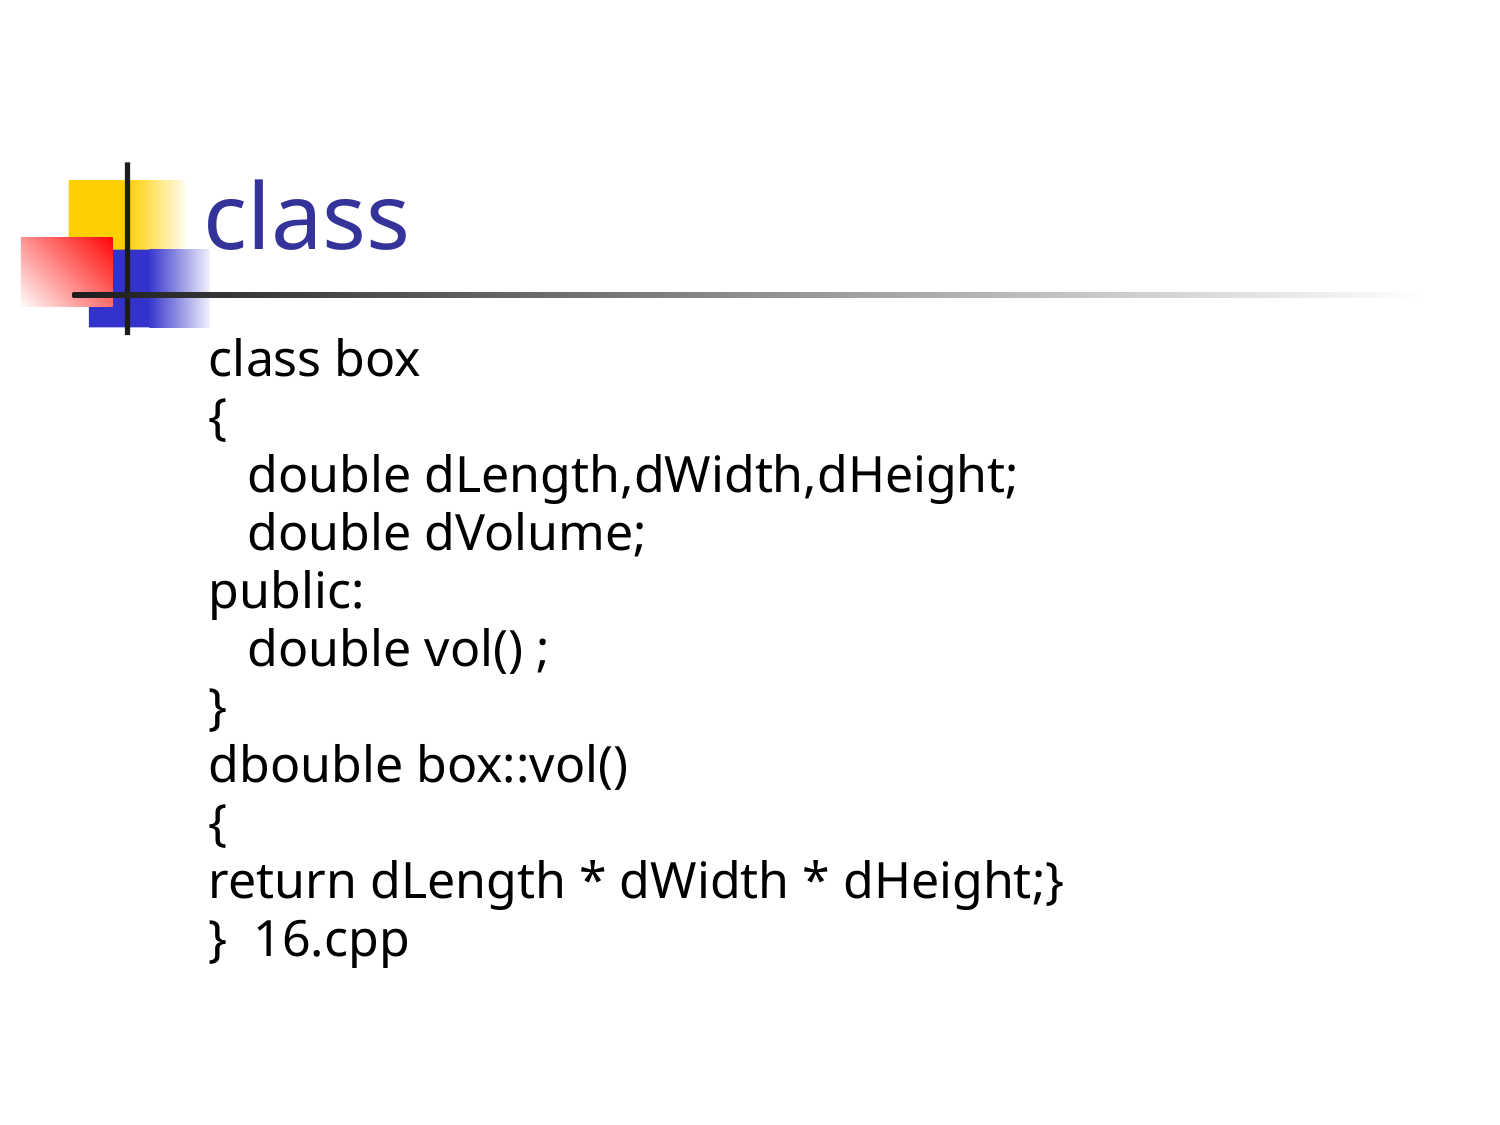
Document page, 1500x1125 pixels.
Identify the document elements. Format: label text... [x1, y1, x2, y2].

list class box { double dLength,dWidth,dHeight; double dVolume; public: double vol() ; } dbouble box::vol() { return dLength * dWidth * dHeight;} } 16.cpp [193, 330, 1470, 1007]
title class [188, 34, 1468, 276]
